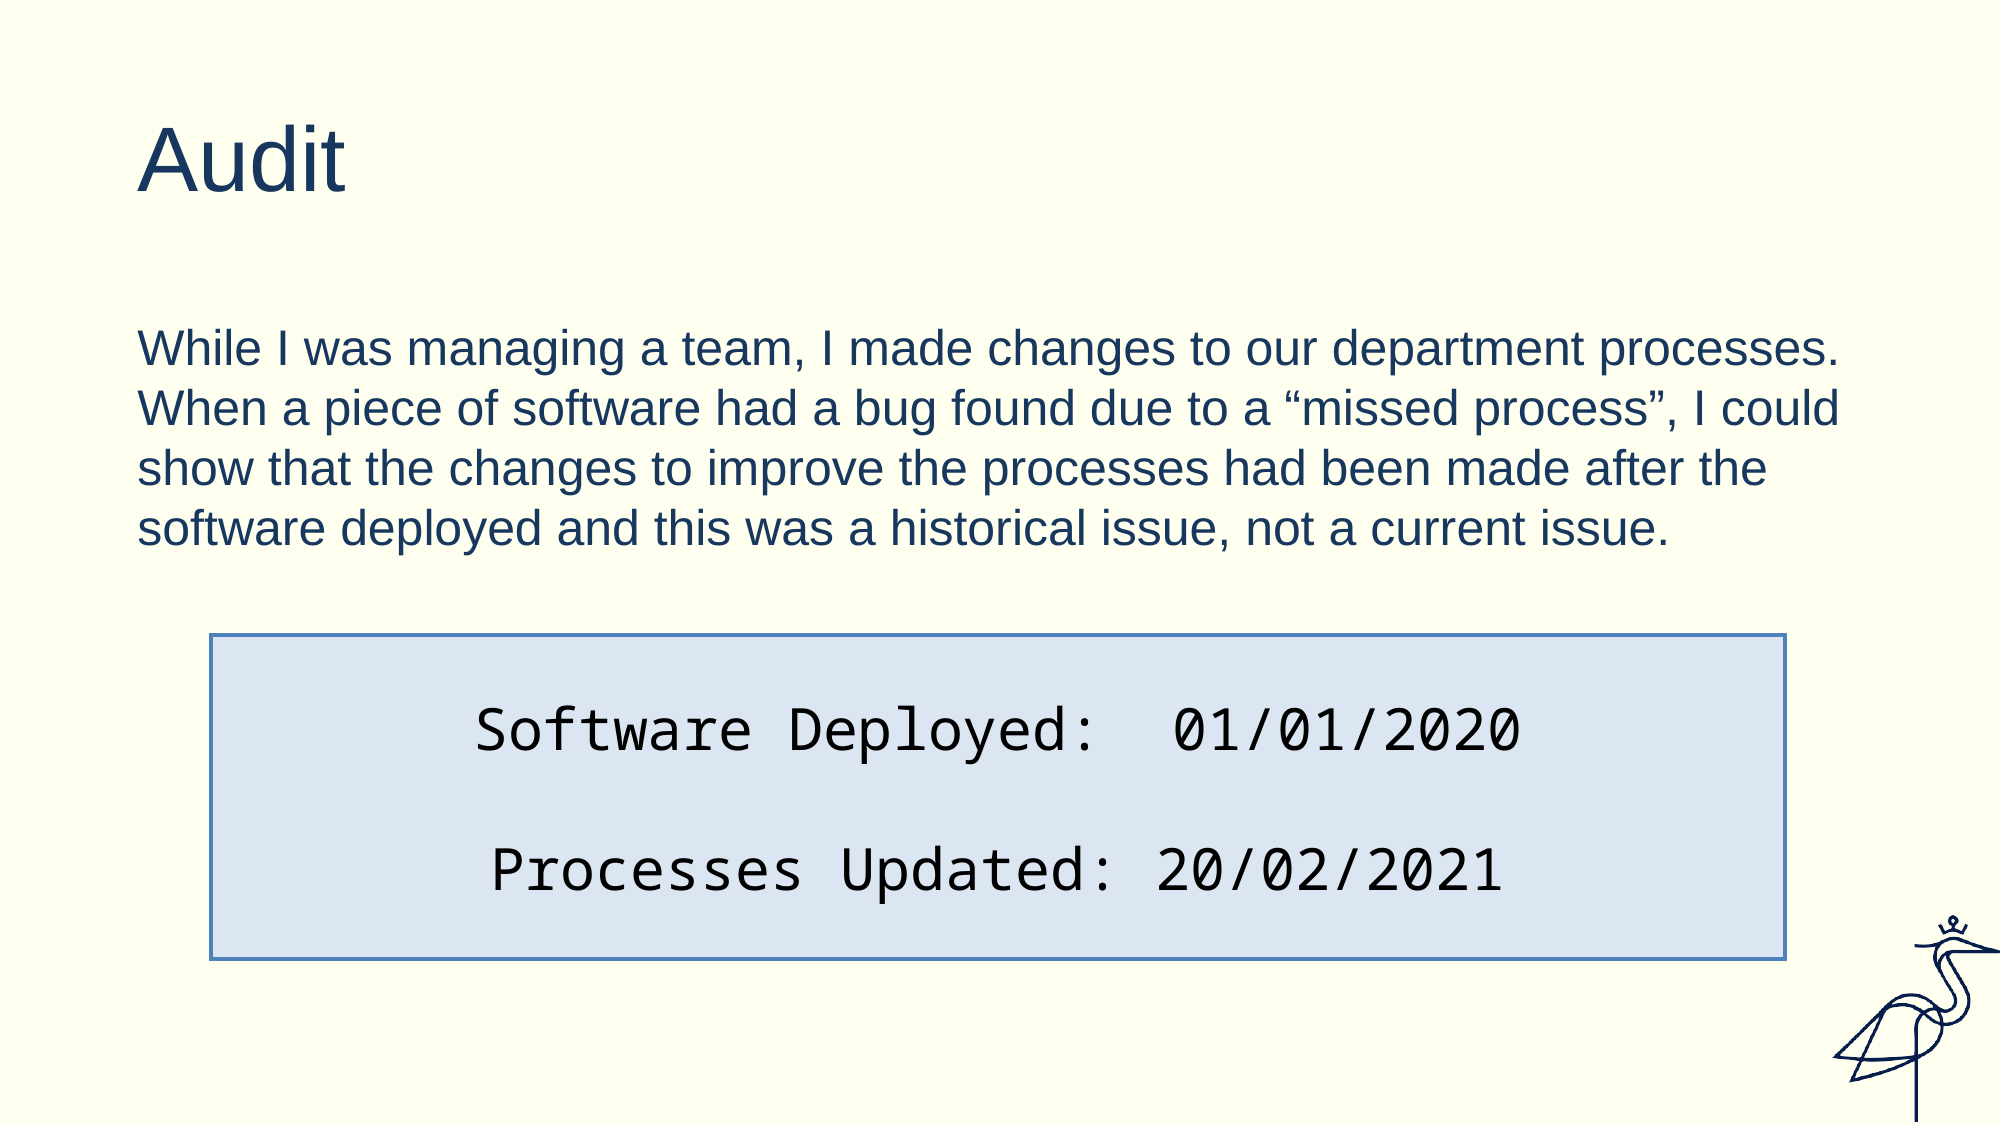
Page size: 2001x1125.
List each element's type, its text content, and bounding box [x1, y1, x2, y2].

title Audit [137, 84, 1863, 224]
text_box Software Deployed: 01/01/2020 Processes Updated: 20/02/2021 [209, 633, 1787, 961]
picture [1832, 915, 2000, 1122]
list While I was managing a team, I made changes to our department processes. When a piece of software had a bug found due to a “missed process”, I could show that the changes to improve the processes had been made after the software deployed and this was a historical issue, not a current issue. [137, 315, 1881, 1063]
